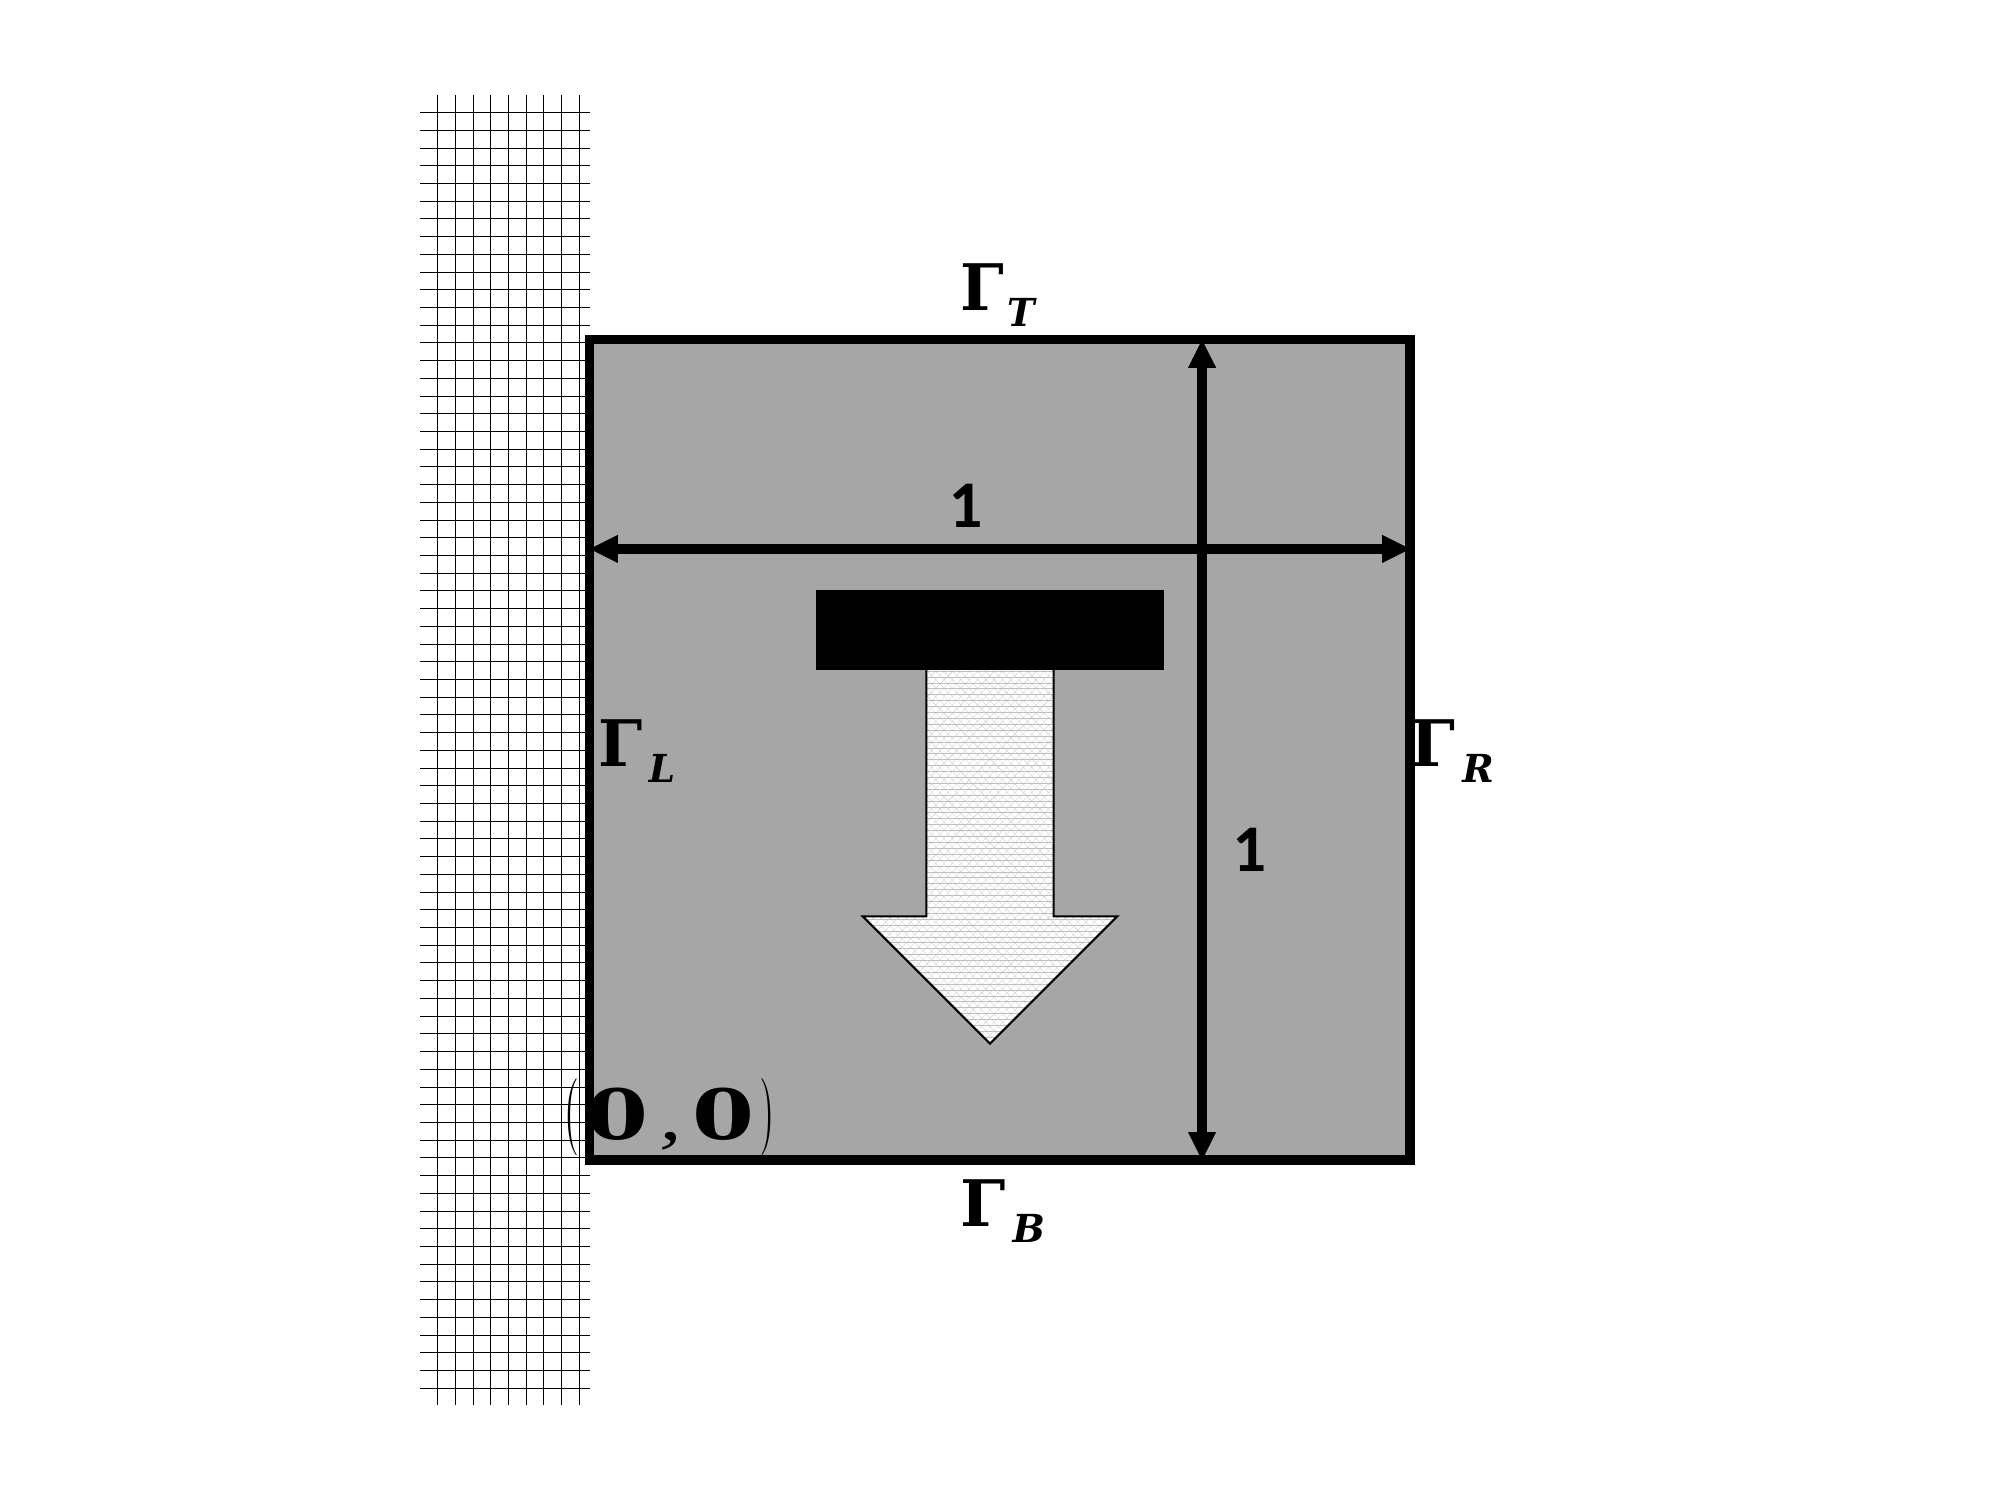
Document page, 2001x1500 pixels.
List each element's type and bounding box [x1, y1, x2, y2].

text_box [419, 94, 1494, 1406]
